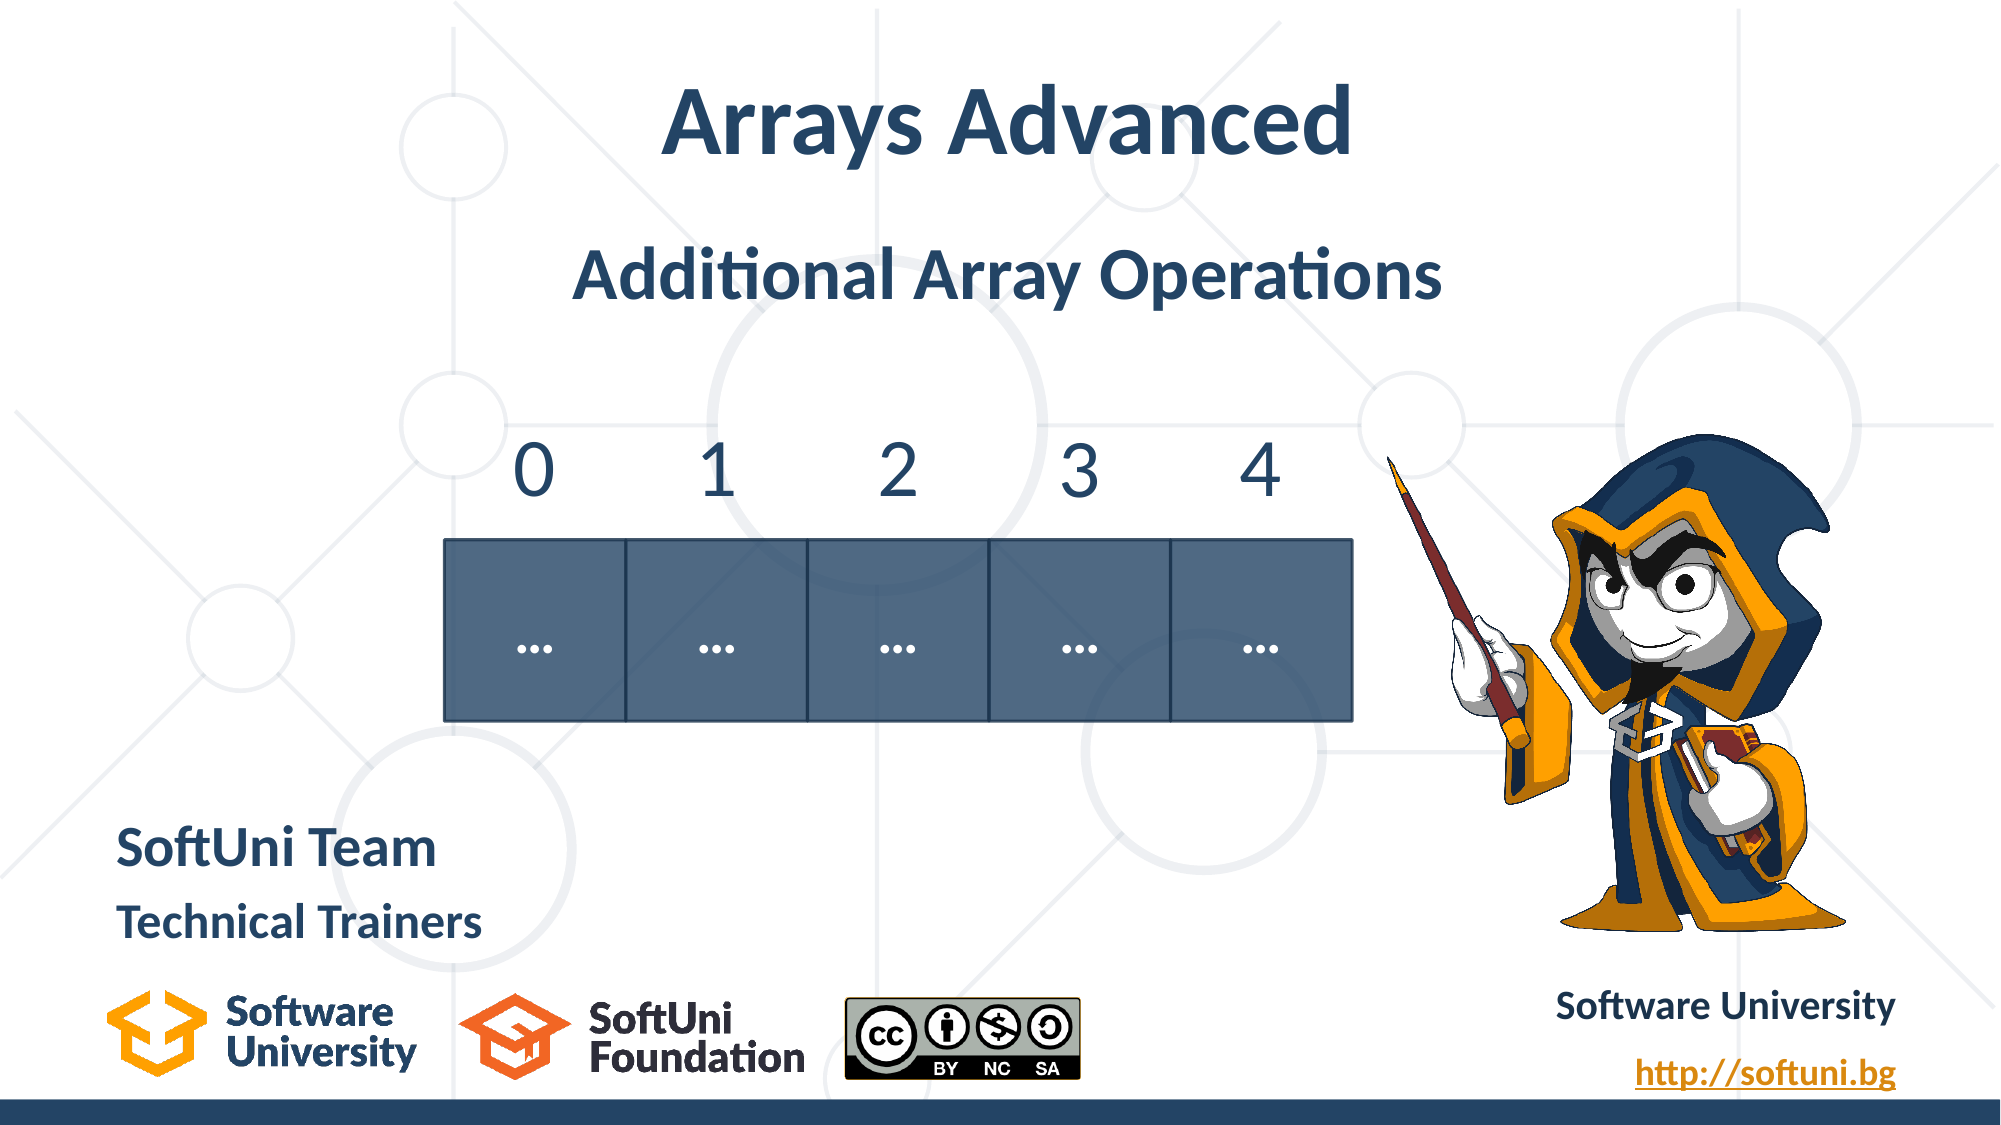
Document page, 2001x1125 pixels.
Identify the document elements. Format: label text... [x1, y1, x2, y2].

list Software University [1417, 970, 1903, 1034]
list SoftUni Team [110, 800, 595, 880]
subtitle Additional Array Operations [109, 213, 1909, 359]
picture [458, 993, 804, 1080]
picture [221, 990, 417, 1077]
picture [1369, 389, 1891, 953]
title Arrays Advanced [109, 41, 1909, 187]
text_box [444, 385, 1353, 722]
list http://softuni.bg [1417, 1040, 1903, 1098]
picture [845, 998, 1081, 1079]
picture [107, 990, 211, 1077]
list Technical Trainers [110, 880, 595, 954]
